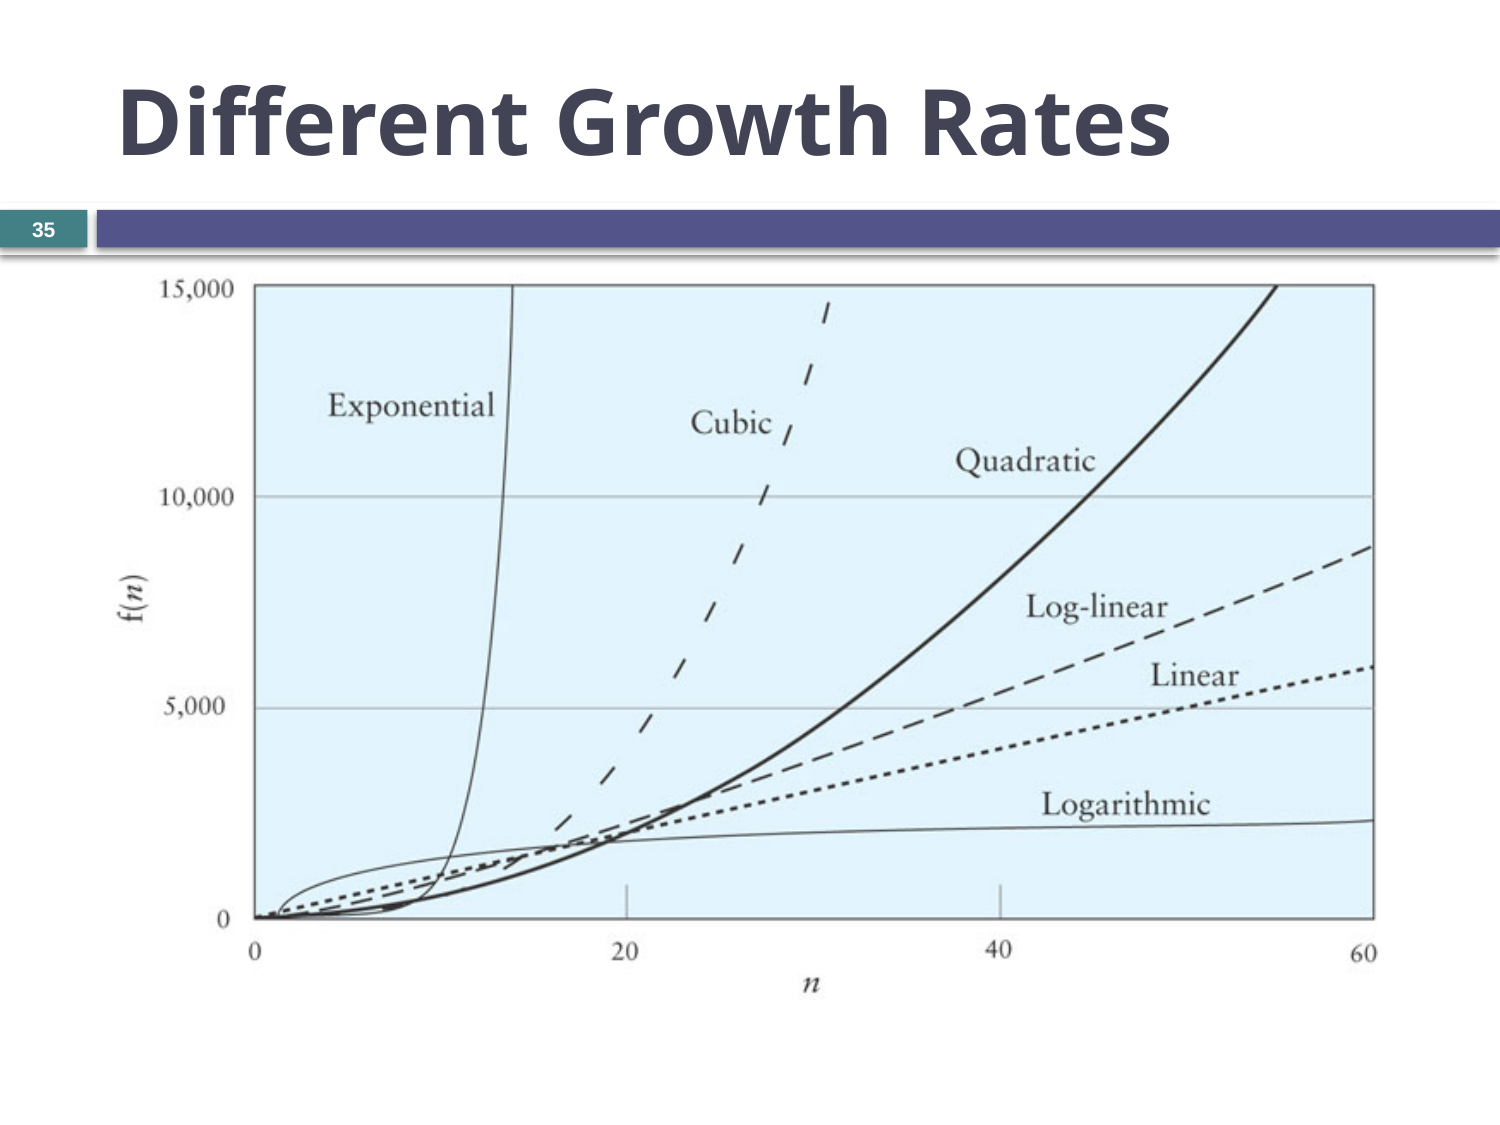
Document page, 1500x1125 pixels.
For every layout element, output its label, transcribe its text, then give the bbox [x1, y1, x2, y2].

title Different Growth Rates [100, 37, 1439, 201]
slide_number 35 [0, 208, 88, 249]
picture [112, 274, 1378, 1001]
